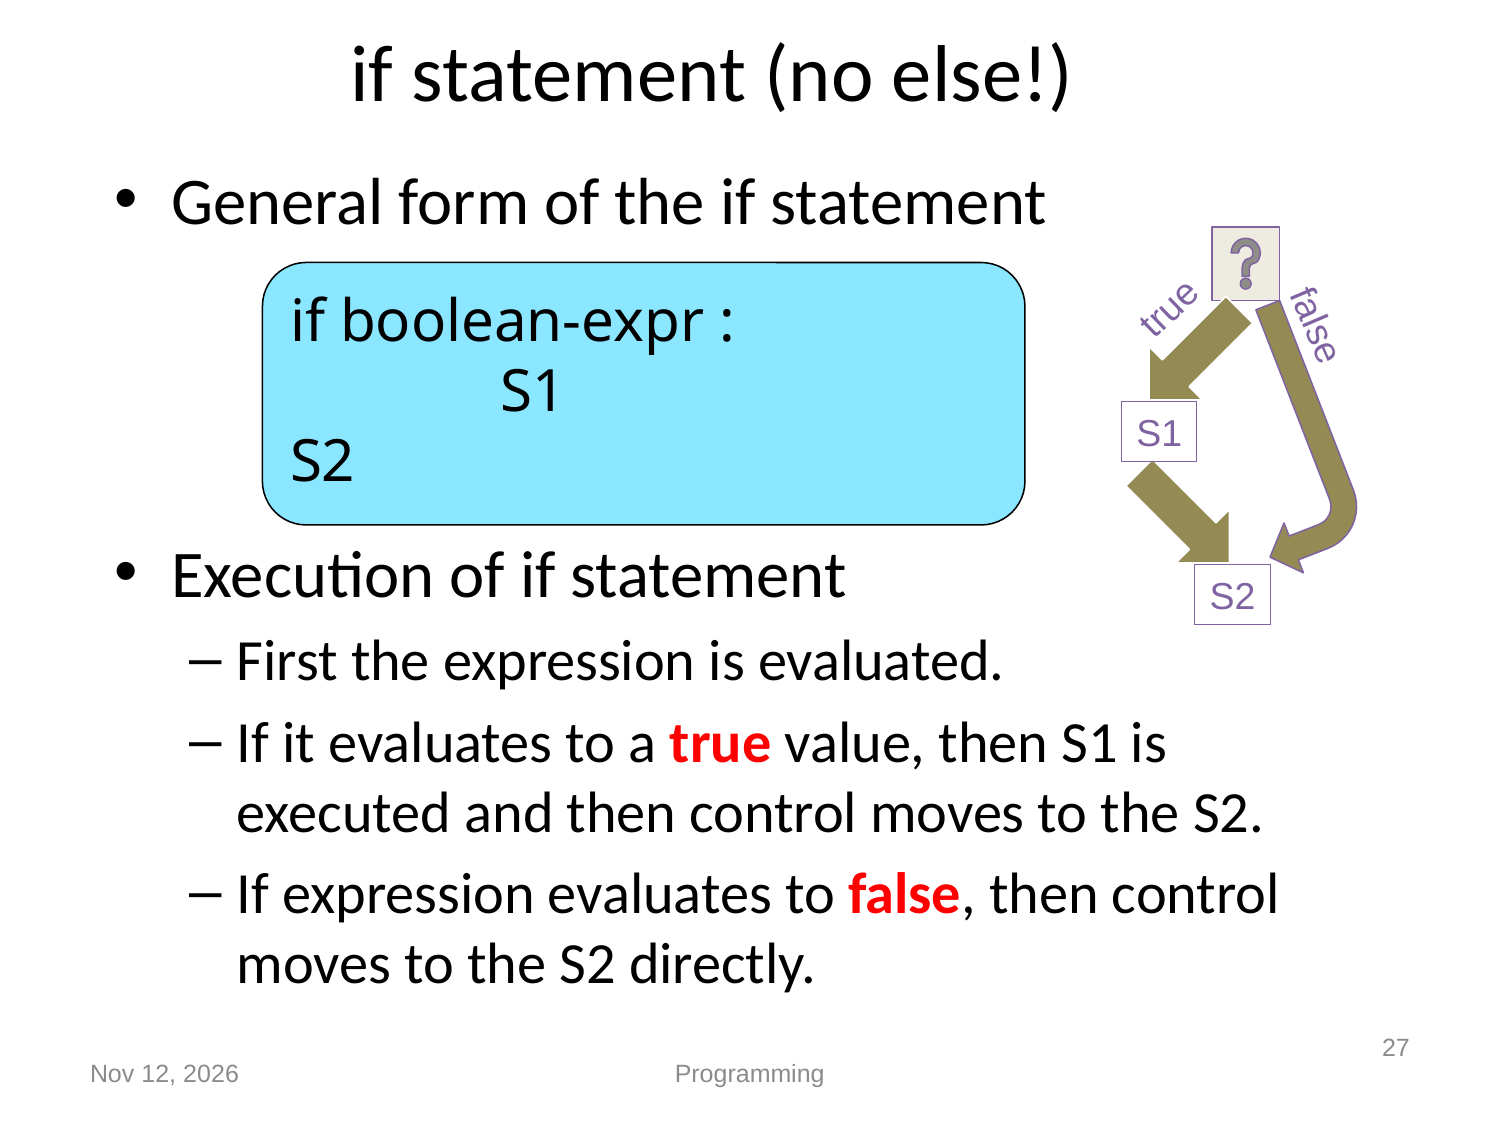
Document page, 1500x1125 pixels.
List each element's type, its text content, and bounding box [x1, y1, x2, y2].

text_box [1211, 226, 1280, 301]
text_box S1 [1121, 401, 1197, 462]
text_box [1125, 462, 1230, 563]
text_box S2 [1194, 564, 1271, 625]
list General form of the if statement Execution of if statement First the expression is evaluated. If it evaluates to a true value, then S1 is executed and then control moves to the S2. If expression evaluates to false, then control moves to the S2 directly. [99, 149, 1375, 1000]
slide_number Jan-25 [75, 1042, 425, 1103]
text_box [1149, 296, 1253, 400]
text_box true [1112, 252, 1223, 361]
text_box [1255, 302, 1357, 573]
title if statement (no else!) [75, 12, 1350, 125]
footer Programming [512, 1042, 988, 1103]
slide_number 27 [1074, 1016, 1425, 1077]
text_box if boolean-expr : S1 S2 [262, 262, 1025, 525]
text_box false [1269, 263, 1368, 387]
